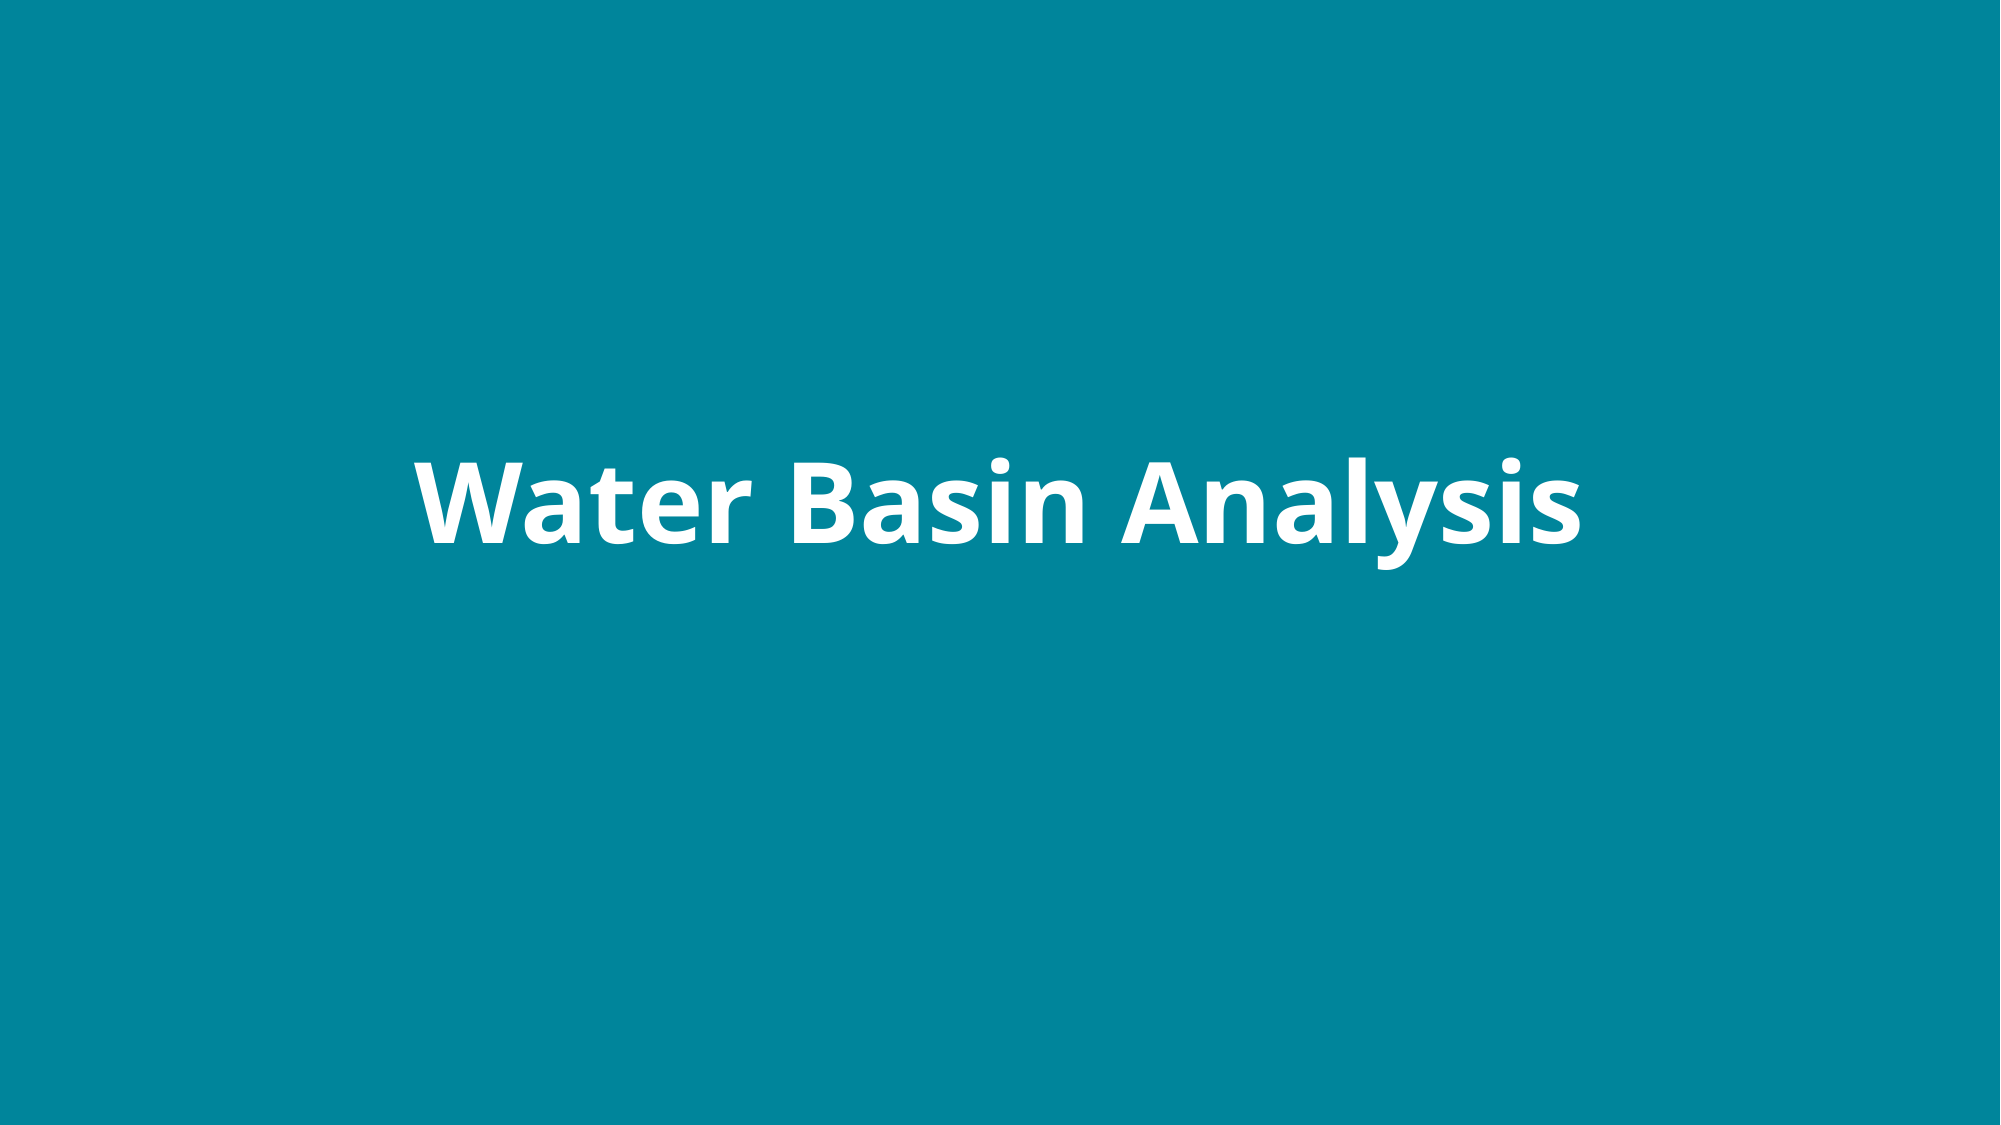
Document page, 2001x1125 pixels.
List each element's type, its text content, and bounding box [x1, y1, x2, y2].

title Water Basin Analysis [249, 184, 1750, 576]
